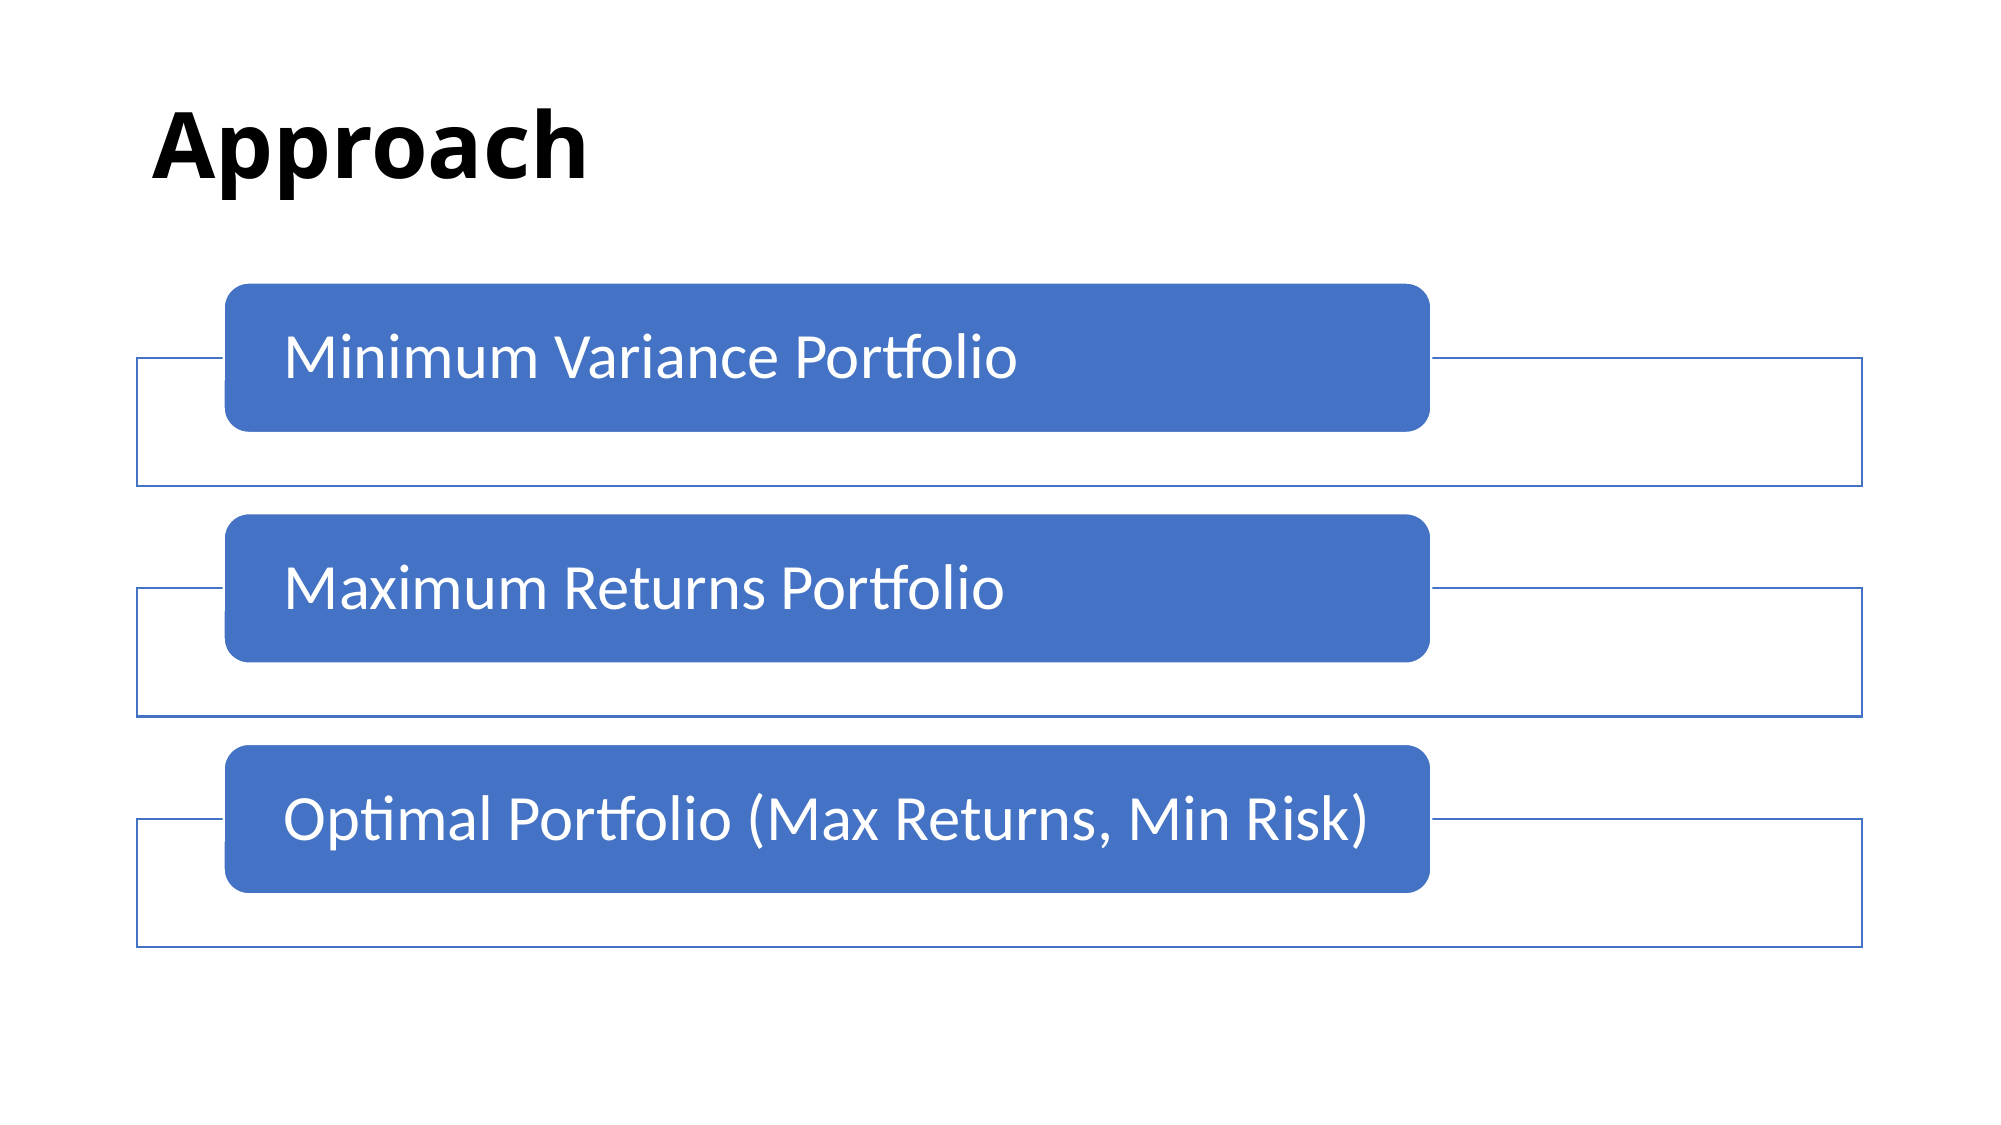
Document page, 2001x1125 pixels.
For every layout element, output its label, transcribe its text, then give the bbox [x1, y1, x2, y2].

title Approach [137, 40, 1863, 258]
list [137, 258, 1863, 972]
